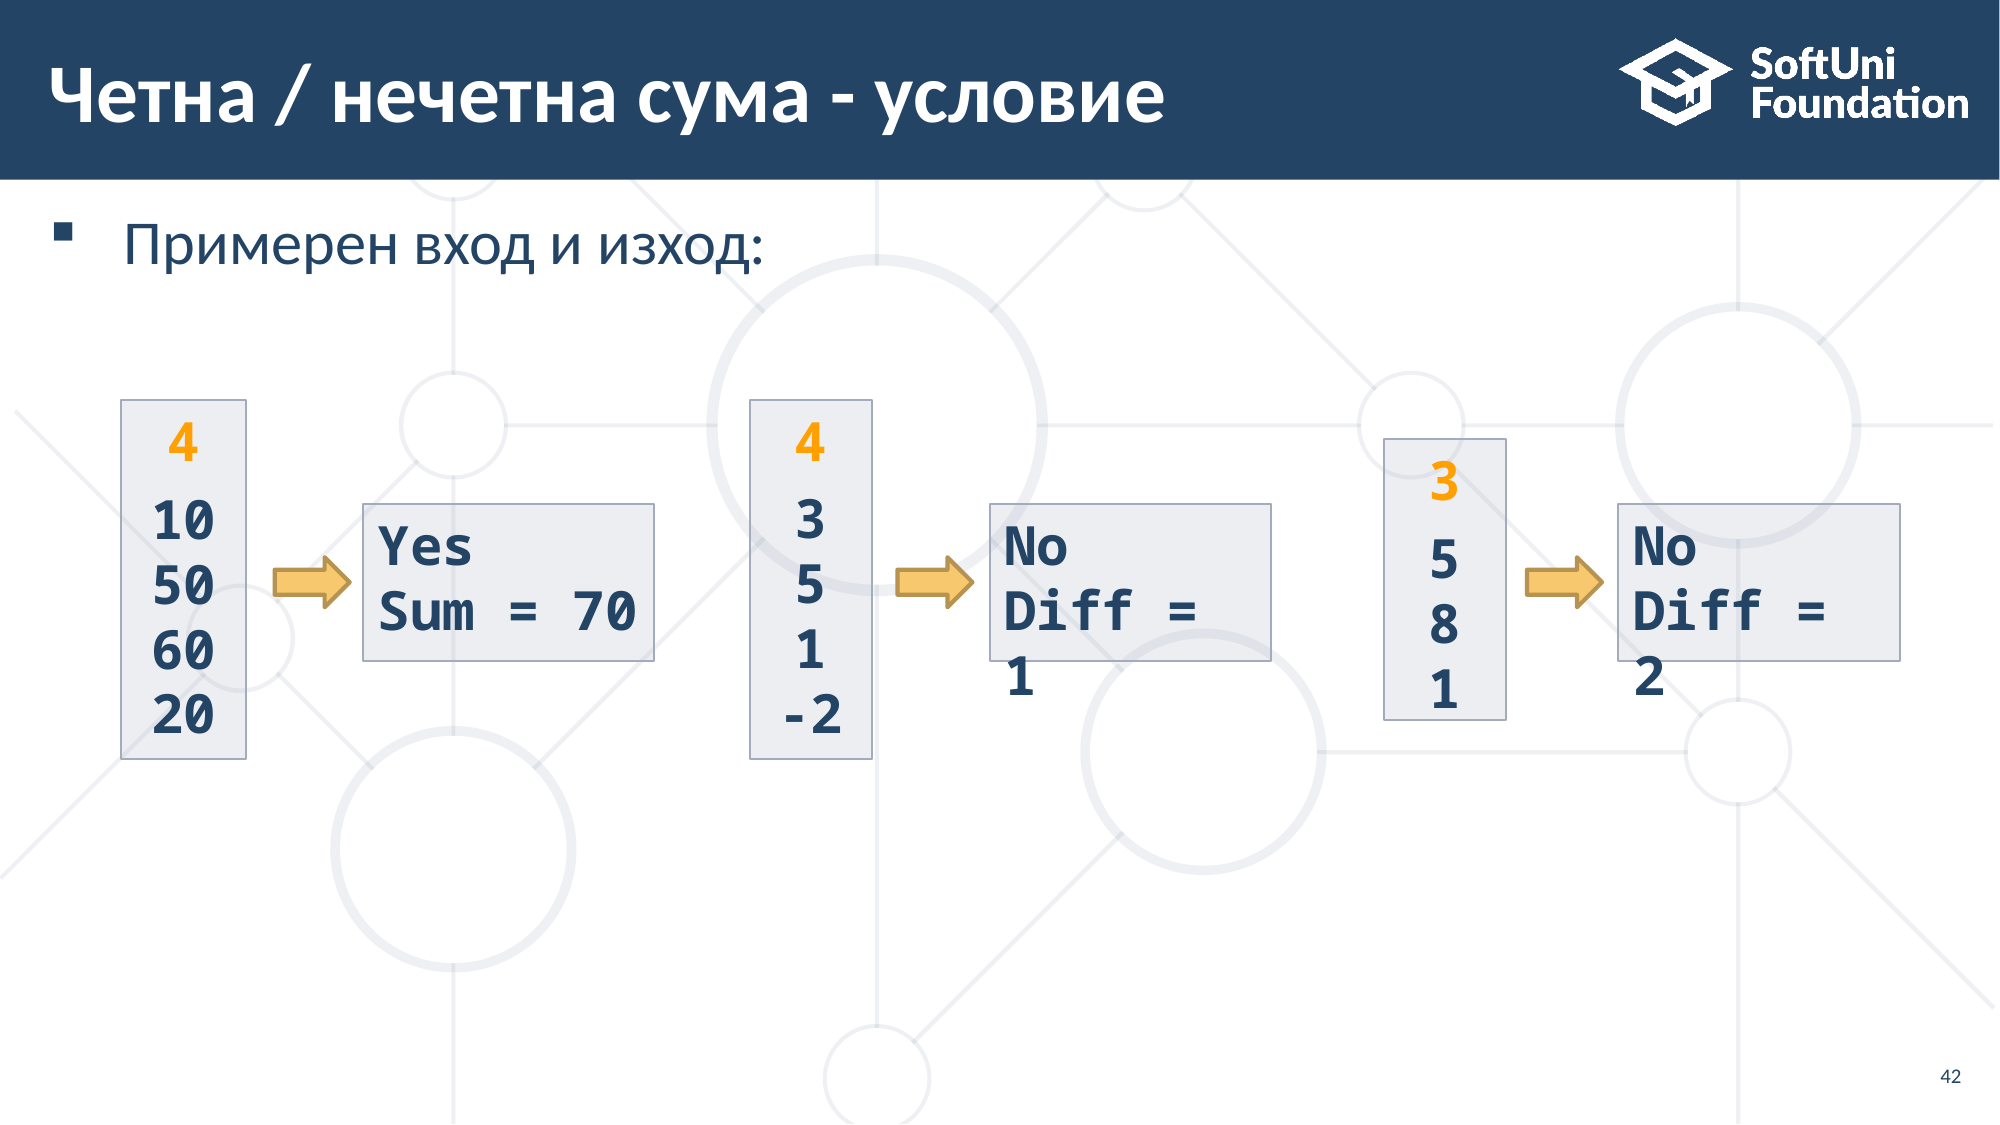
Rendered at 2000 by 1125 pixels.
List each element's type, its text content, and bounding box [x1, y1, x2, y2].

text_box No Diff = 1 [989, 503, 1272, 661]
text_box Yes Sum = 70 [362, 503, 655, 661]
text_box [272, 555, 352, 610]
text_box 4 10 50 60 20 [121, 400, 247, 759]
title Четна / нечетна сума - условие [31, 16, 1591, 162]
text_box 3 5 8 1 [1383, 439, 1506, 720]
picture [1618, 38, 1968, 126]
text_box 4 3 5 1 -2 [749, 399, 872, 760]
text_box [1524, 555, 1605, 610]
list Примерен вход и изход: [31, 196, 1970, 1050]
text_box No Diff = 2 [1618, 503, 1900, 661]
text_box [895, 555, 975, 610]
slide_number 42 [1896, 1049, 1968, 1101]
